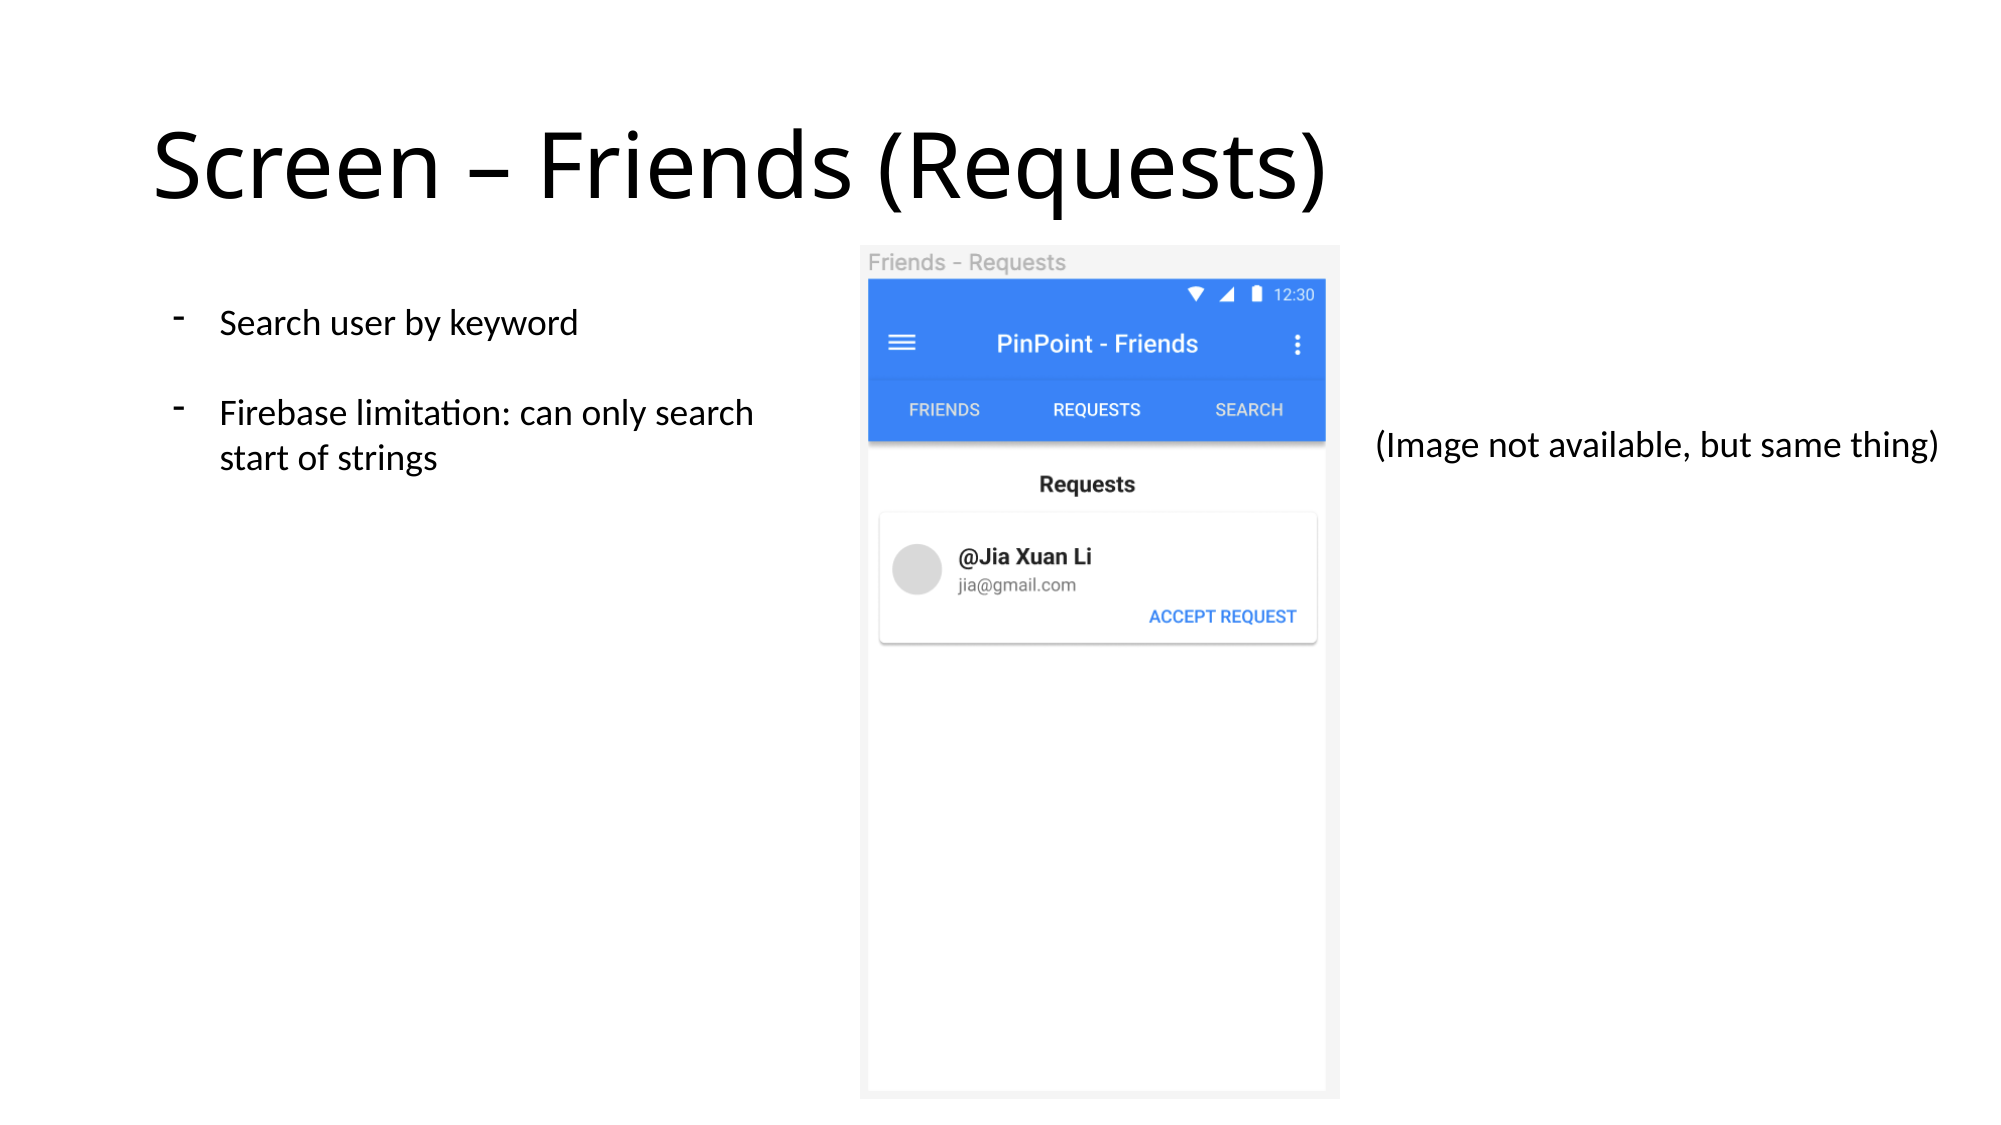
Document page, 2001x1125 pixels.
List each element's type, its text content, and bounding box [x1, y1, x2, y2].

text_box (Image not available, but same thing) [1360, 412, 1956, 473]
picture [860, 245, 1340, 1099]
text_box Search user by keyword Firebase limitation: can only search start of strings [158, 290, 797, 486]
title Screen – Friends (Requests) [137, 59, 1863, 278]
